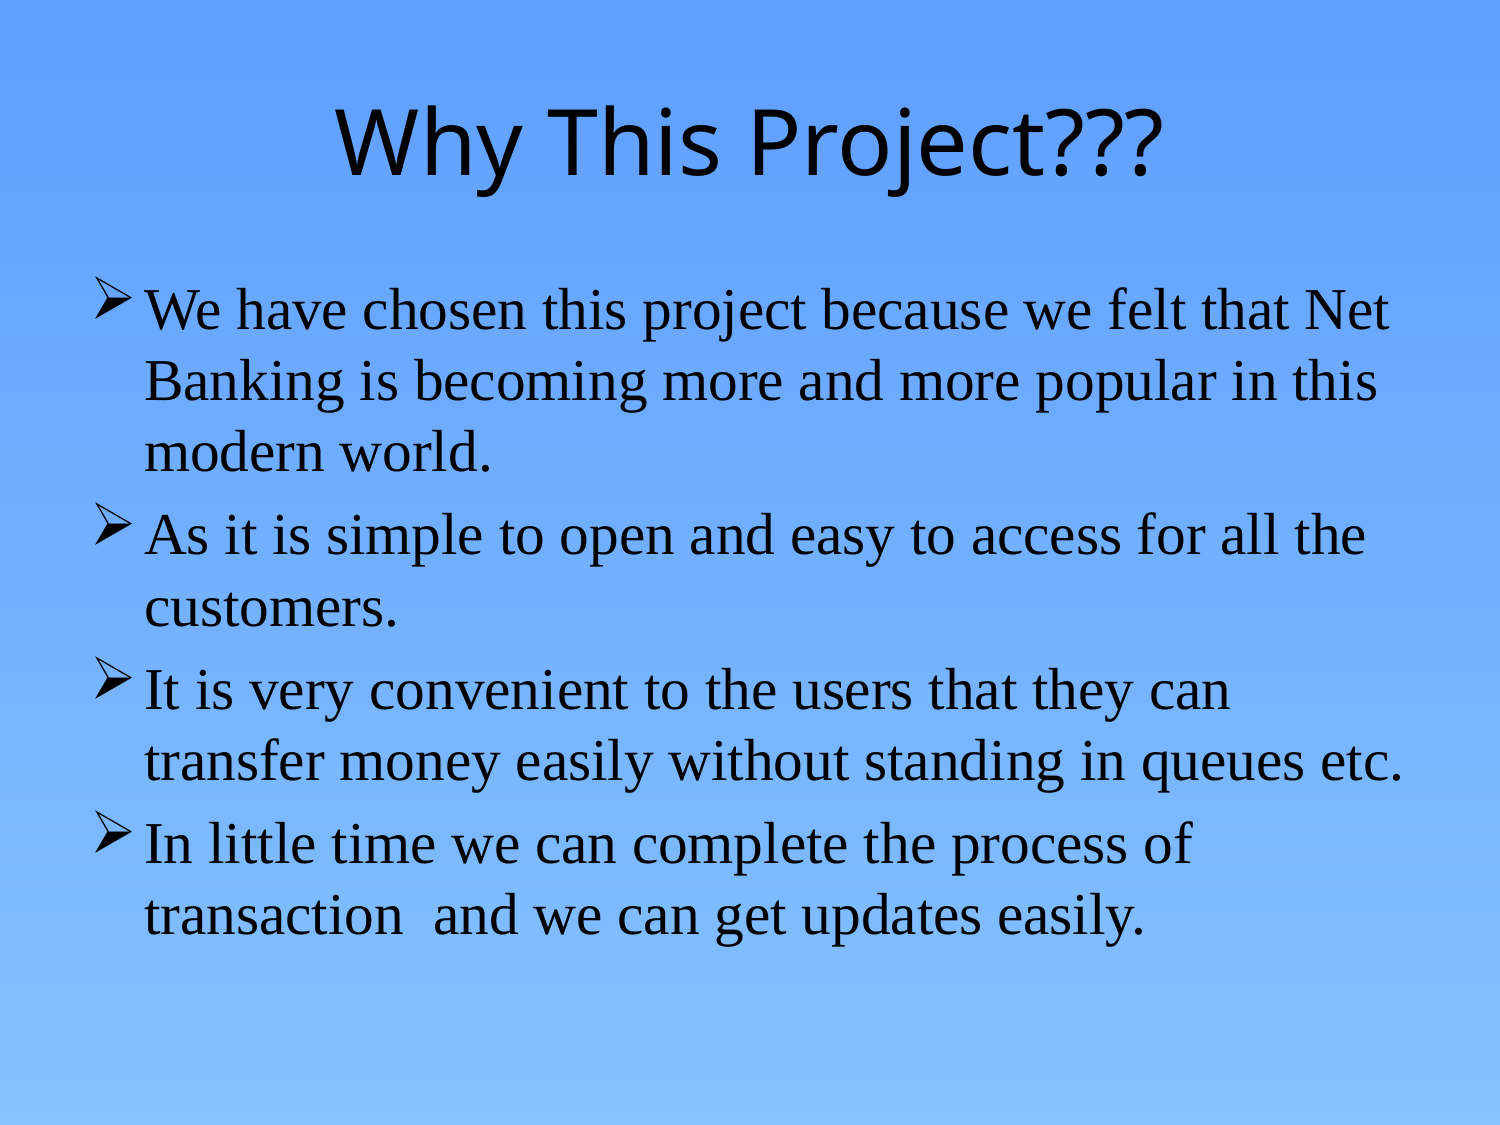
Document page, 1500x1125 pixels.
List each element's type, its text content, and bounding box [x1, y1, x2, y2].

title Why This Project??? [75, 45, 1425, 233]
list We have chosen this project because we felt that Net Banking is becoming more and more popular in this modern world. As it is simple to open and easy to access for all the customers. It is very convenient to the users that they can transfer money easily without standing in queues etc. In little time we can complete the process of transaction and we can get updates easily. [75, 262, 1425, 1005]
